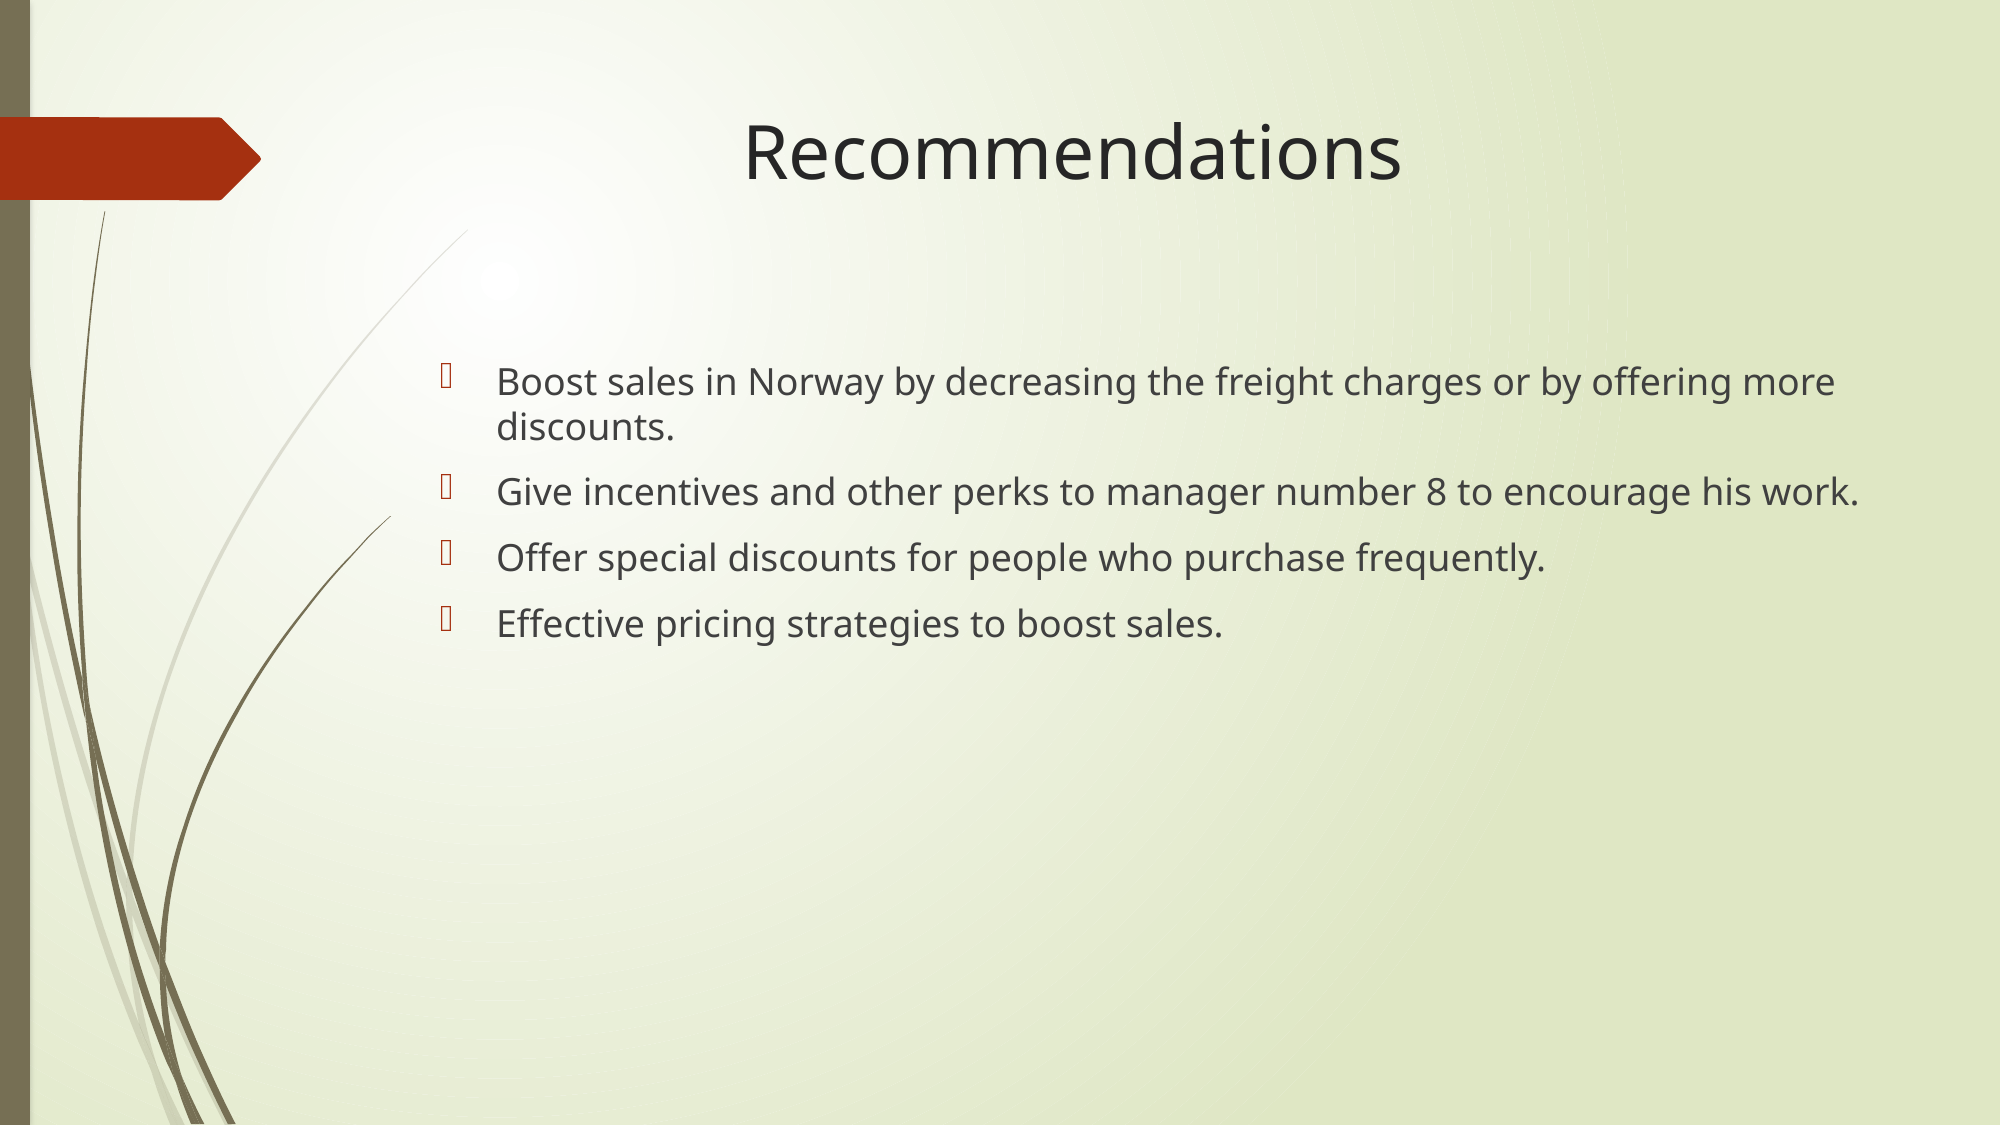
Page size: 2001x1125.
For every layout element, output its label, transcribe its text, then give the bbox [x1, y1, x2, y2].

list Boost sales in Norway by decreasing the freight charges or by offering more discounts. Give incentives and other perks to manager number 8 to encourage his work. Offer special discounts for people who purchase frequently. Effective pricing strategies to boost sales. [424, 350, 1888, 970]
title Recommendations [341, 97, 1804, 308]
